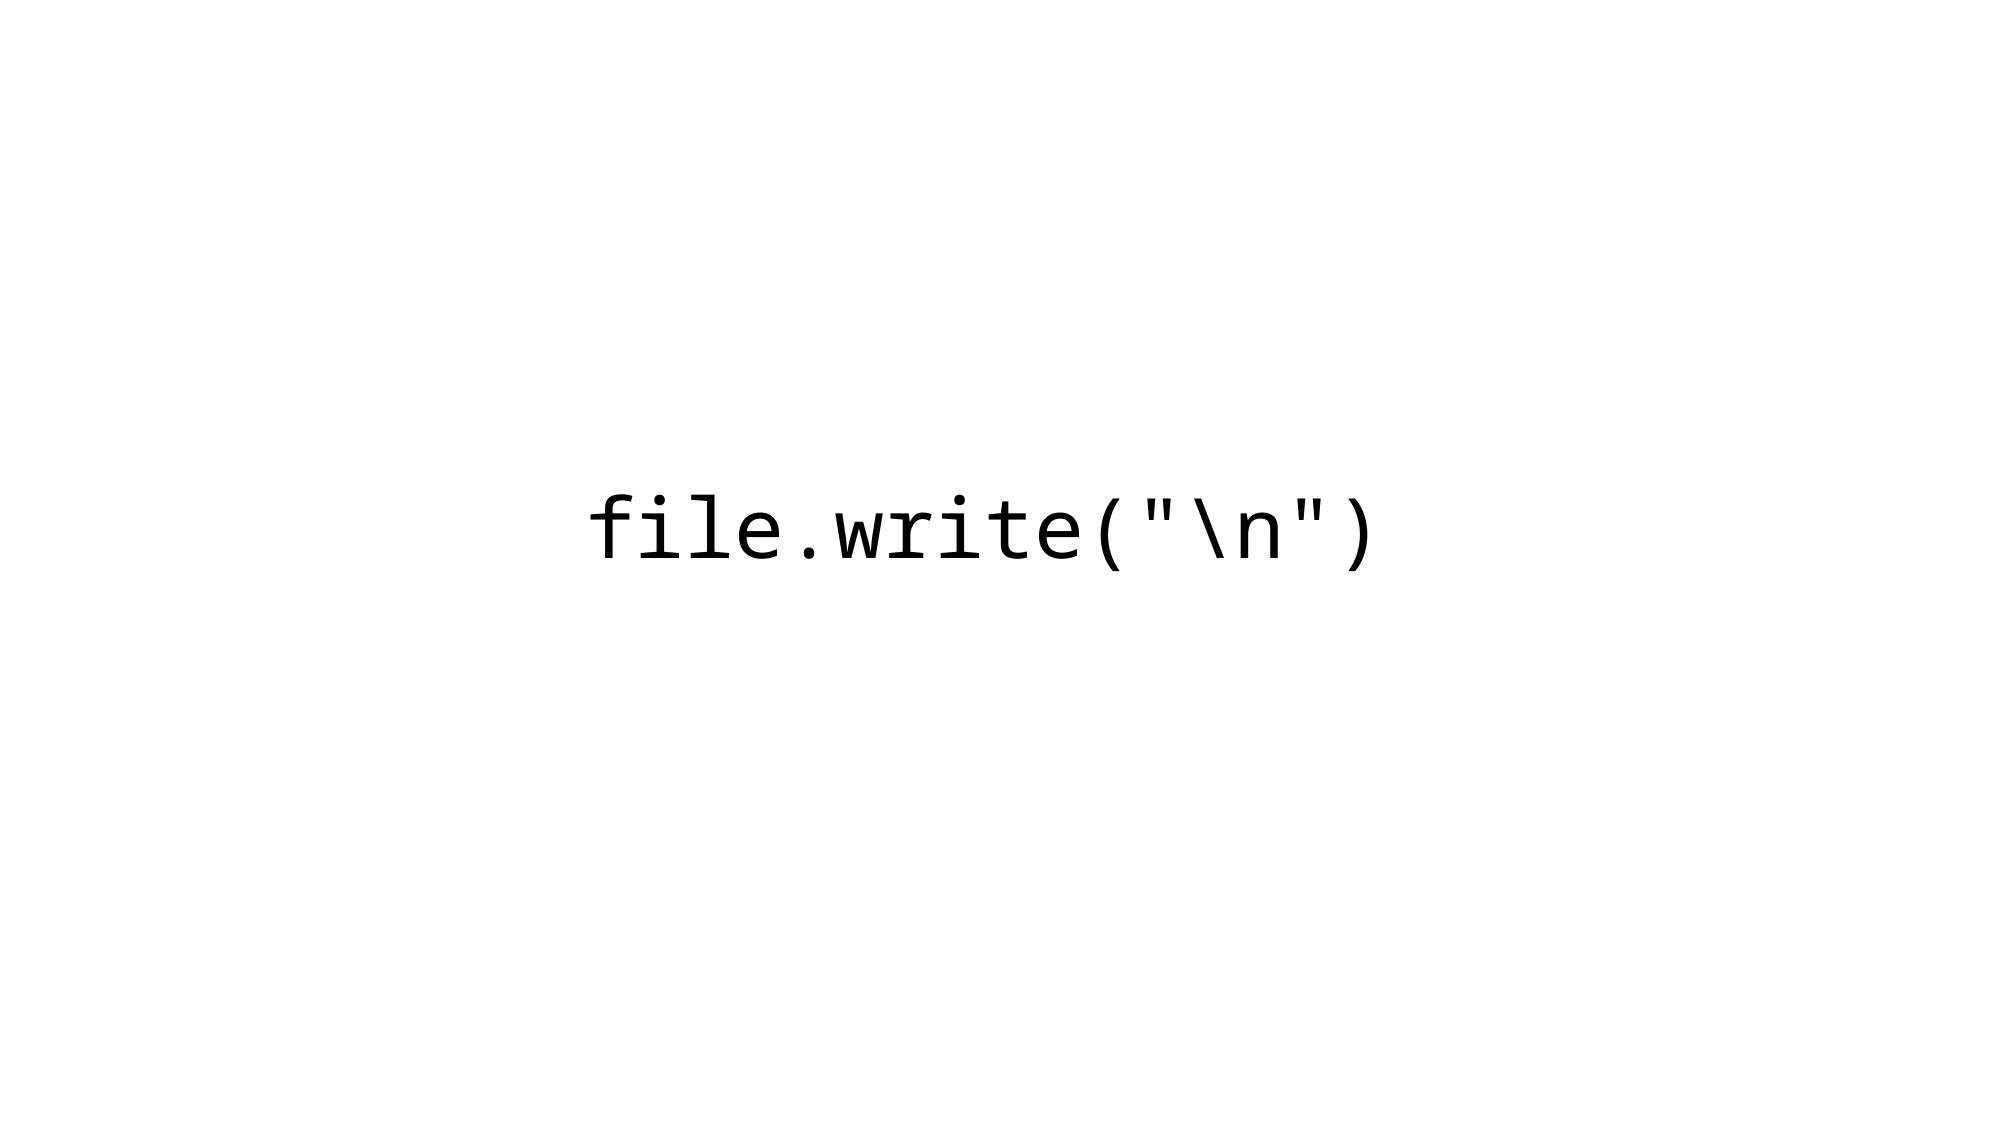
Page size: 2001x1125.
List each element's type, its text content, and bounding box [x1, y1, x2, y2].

title file.write("\n") [234, 428, 1735, 585]
